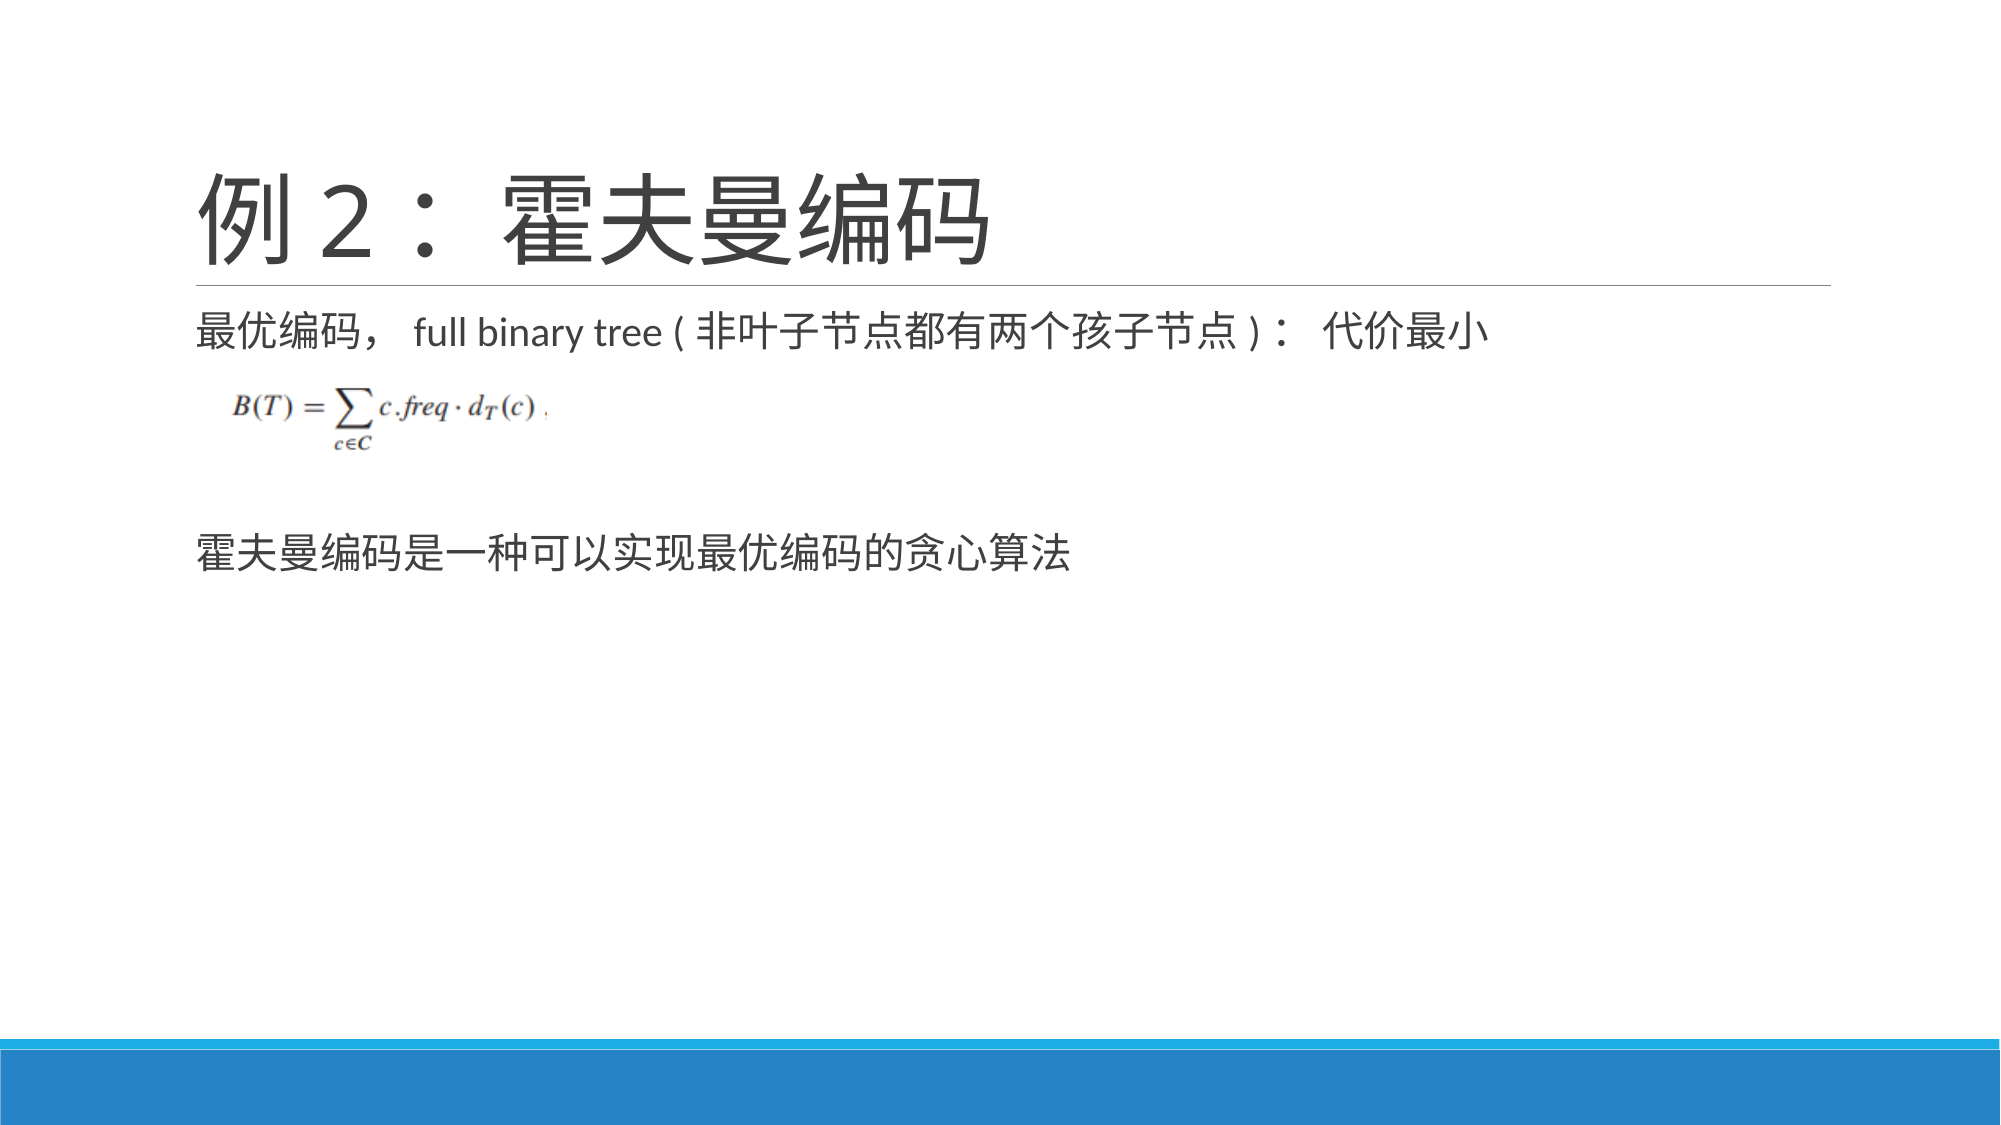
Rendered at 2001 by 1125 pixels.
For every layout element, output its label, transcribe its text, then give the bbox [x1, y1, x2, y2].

list 最优编码，full binary tree (非叶子节点都有两个孩子节点)： 代价最小 霍夫曼编码是一种可以实现最优编码的贪心算法 [180, 302, 1830, 963]
picture [206, 368, 547, 462]
title 例2：霍夫曼编码 [180, 47, 1830, 285]
